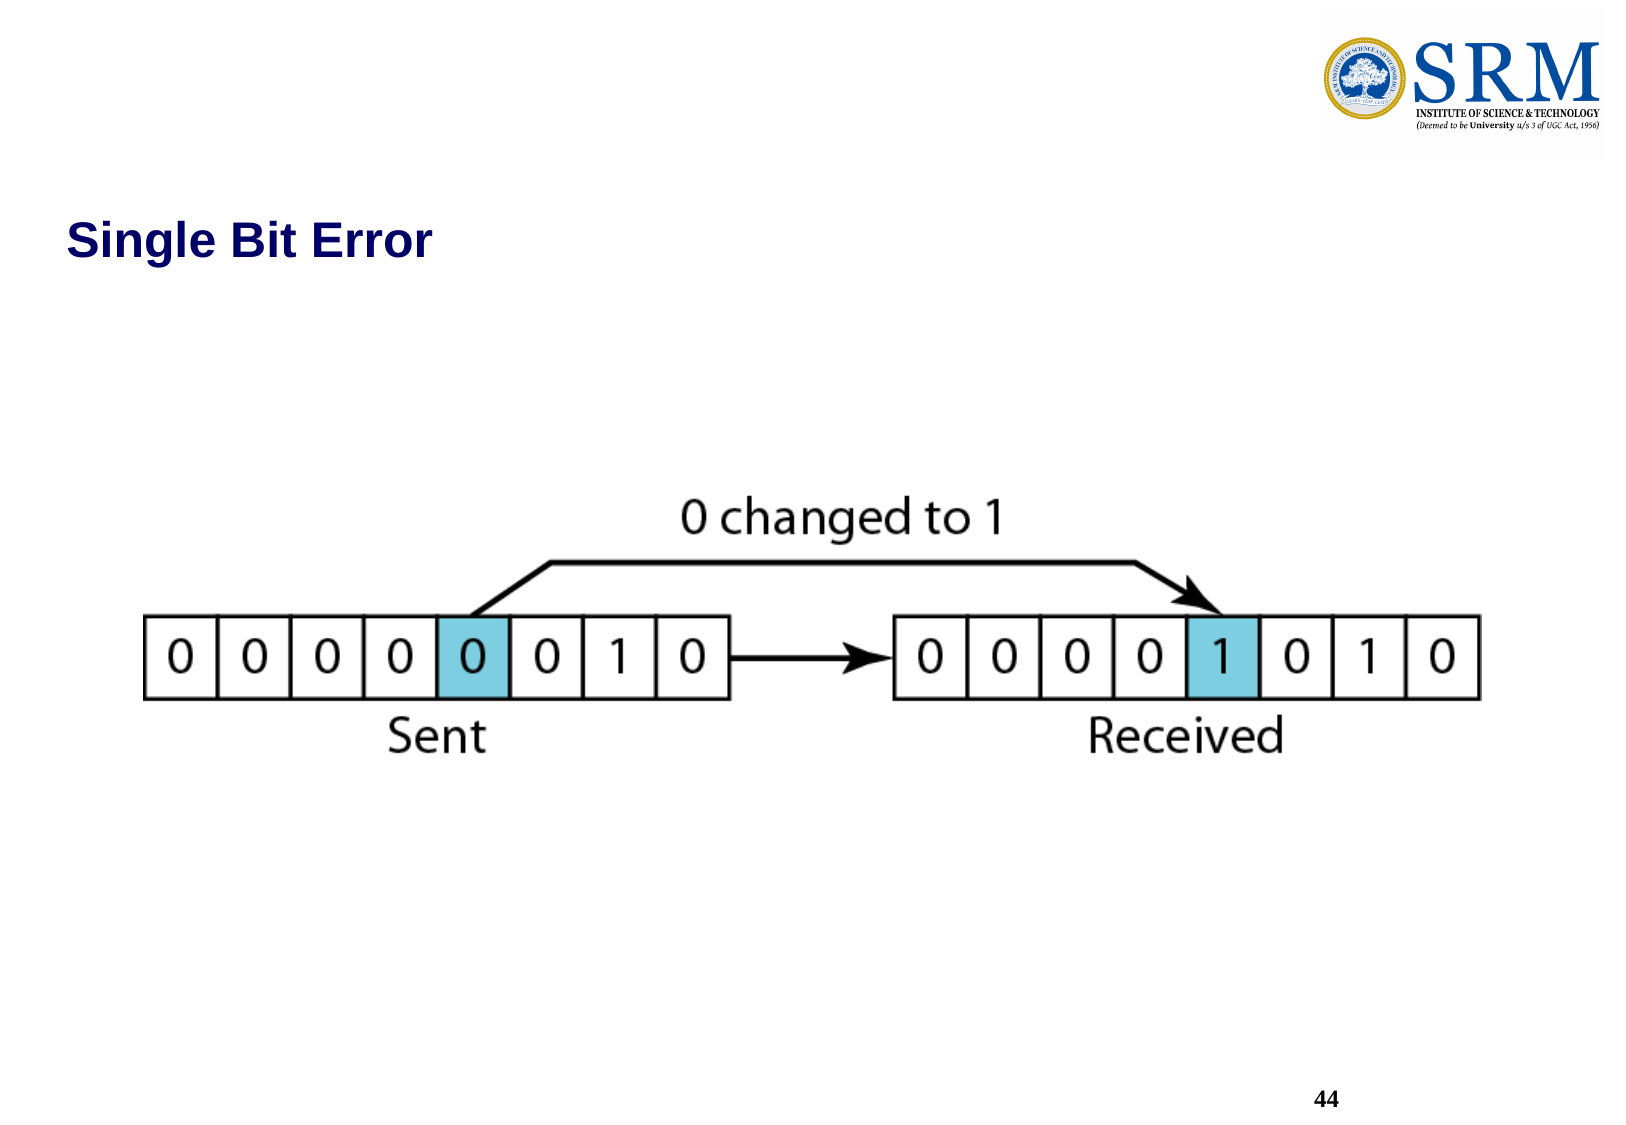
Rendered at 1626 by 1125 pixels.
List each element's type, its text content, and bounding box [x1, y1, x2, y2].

list Single Bit Error [51, 199, 1529, 1058]
picture [1318, 4, 1606, 164]
picture [143, 490, 1482, 767]
slide_number 44 [1083, 1074, 1355, 1125]
